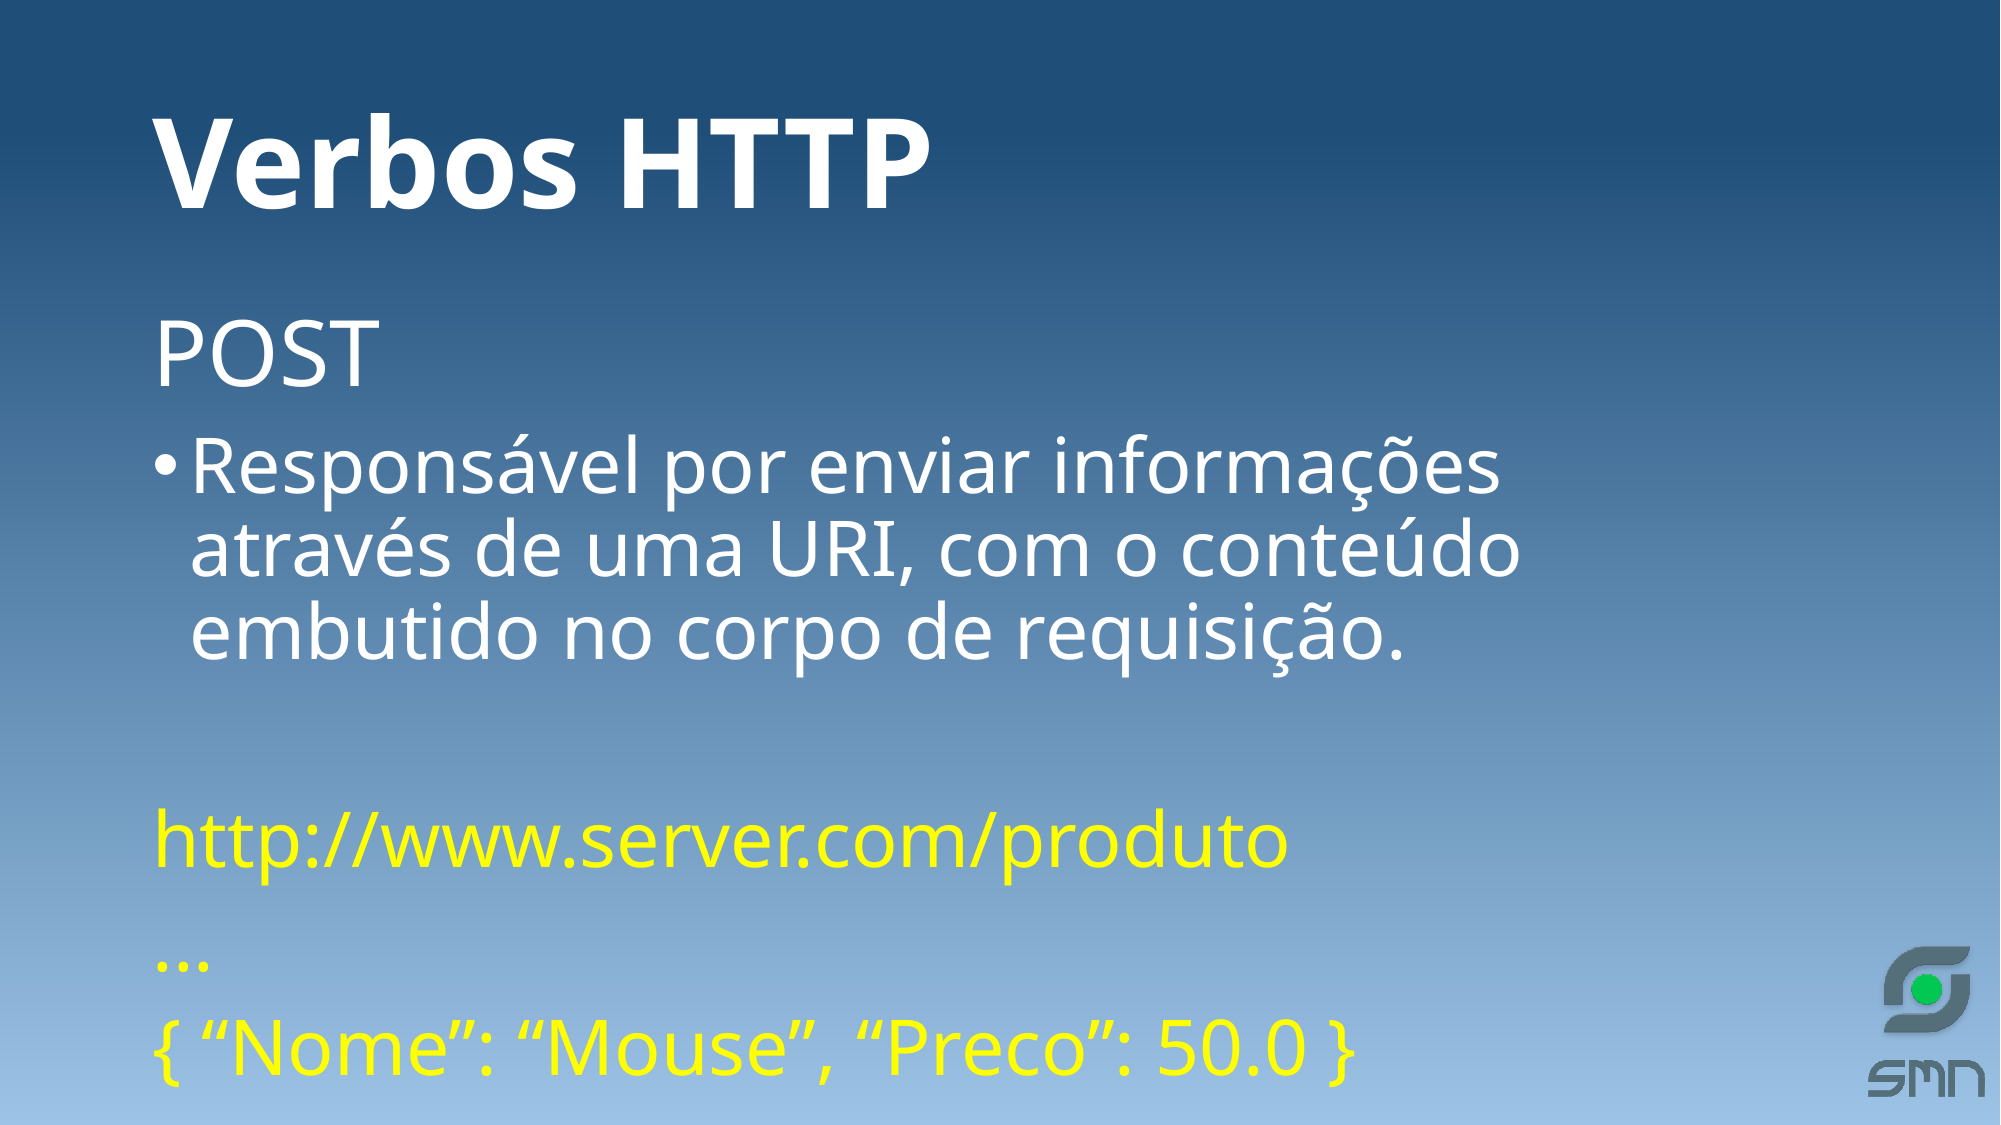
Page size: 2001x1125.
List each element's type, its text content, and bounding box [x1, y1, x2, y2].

picture [1853, 915, 2000, 1112]
title Verbos HTTP [137, 59, 1863, 278]
list POST Responsável por enviar informações através de uma URI, com o conteúdo embutido no corpo de requisição. http://www.server.com/produto ... { “Nome”: “Mouse”, “Preco”: 50.0 } [137, 299, 1693, 1125]
